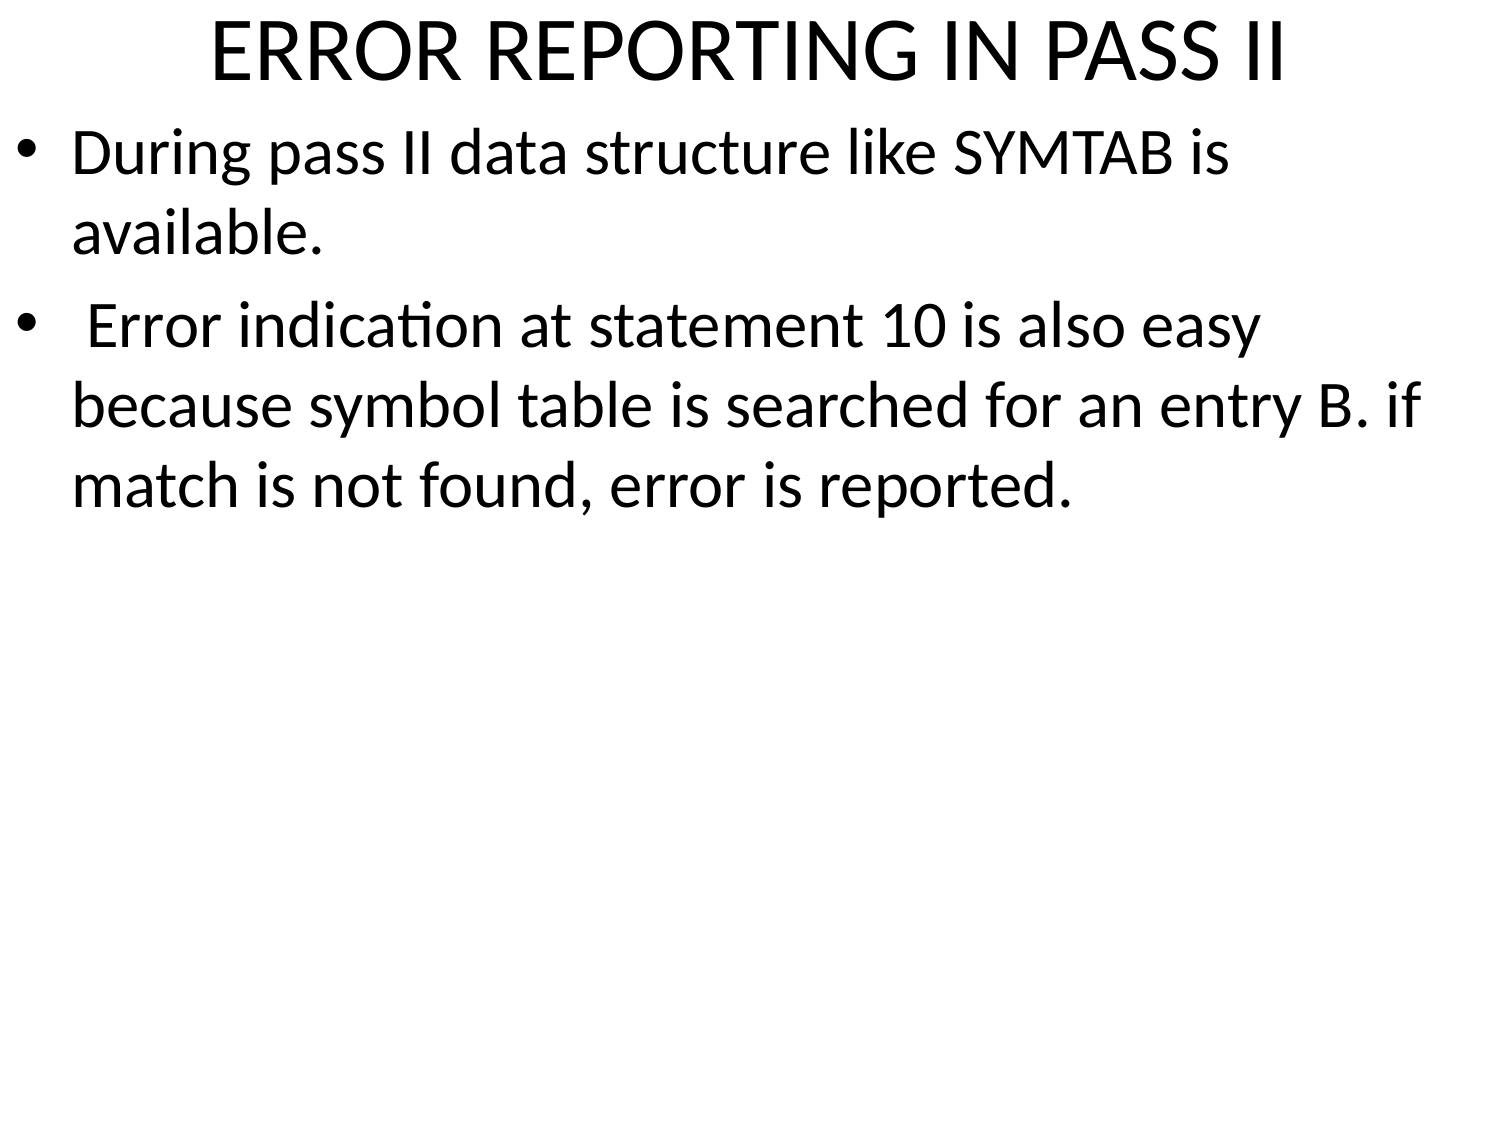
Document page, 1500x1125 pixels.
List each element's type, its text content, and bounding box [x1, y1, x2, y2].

list During pass II data structure like SYMTAB is available. Error indication at statement 10 is also easy because symbol table is searched for an entry B. if match is not found, error is reported. [0, 99, 1500, 838]
title ERROR REPORTING IN PASS II [75, 0, 1425, 99]
